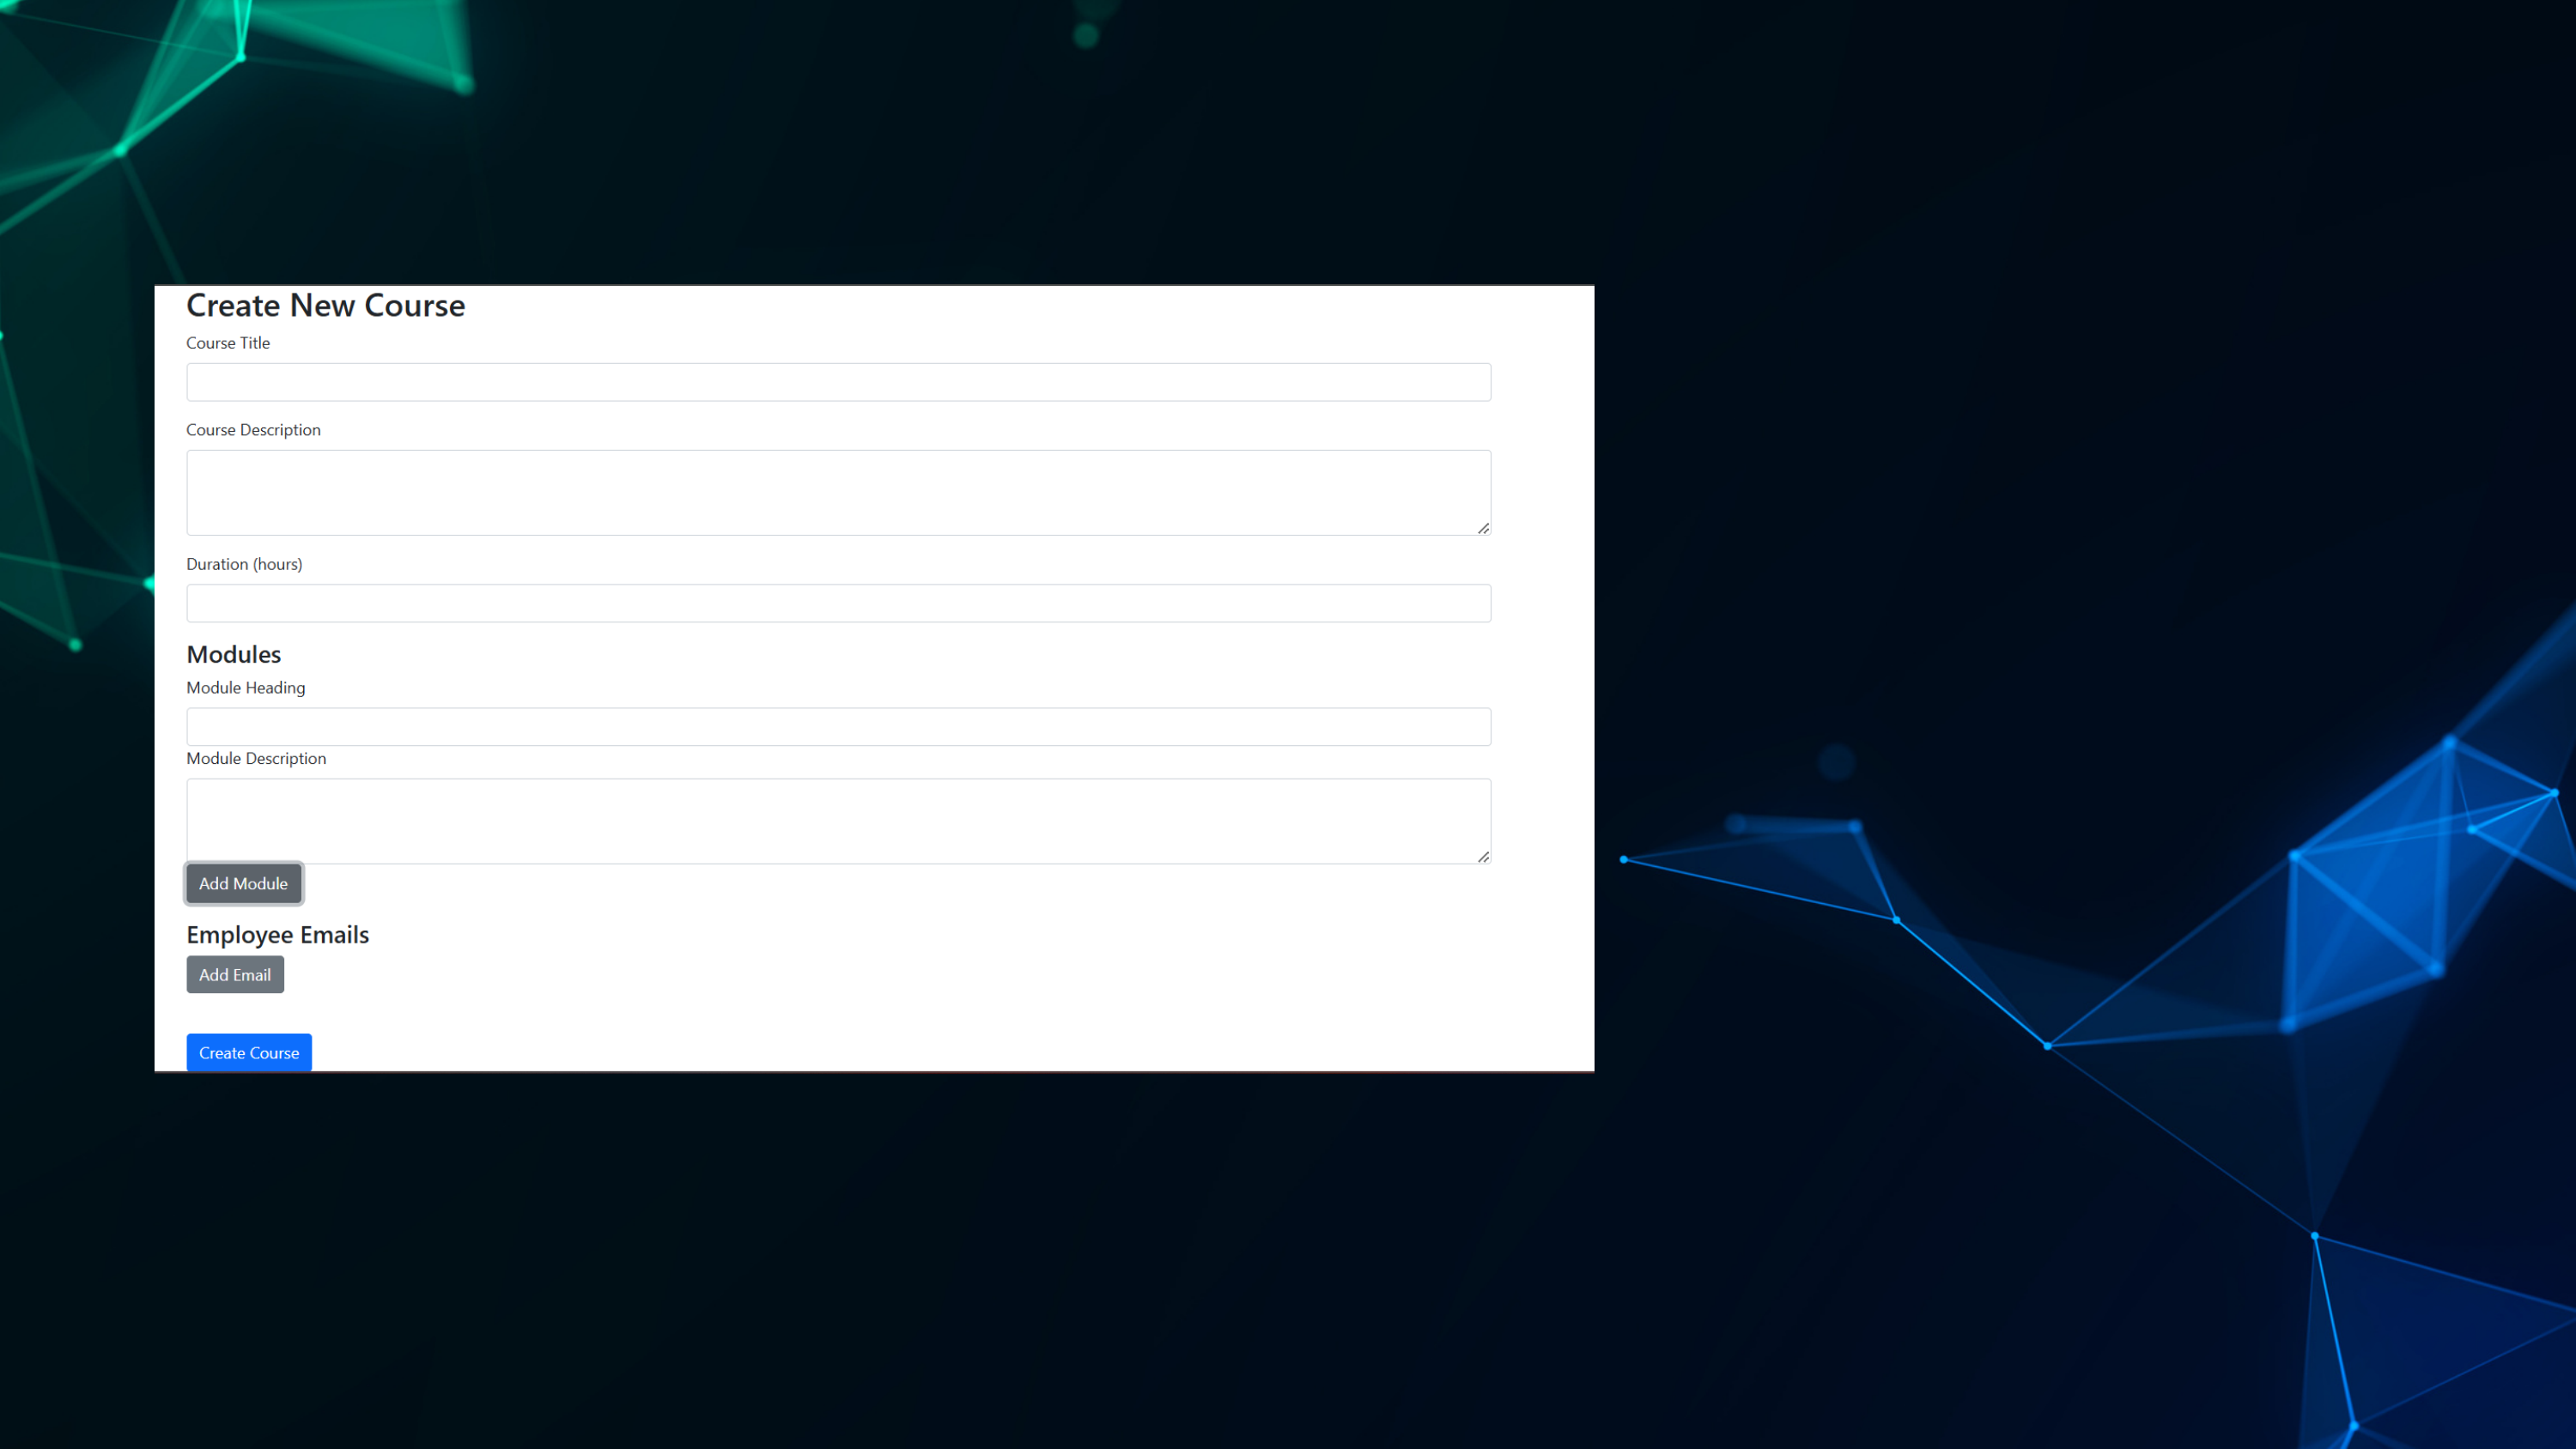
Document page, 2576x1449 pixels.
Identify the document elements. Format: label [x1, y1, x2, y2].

text_box [0, 0, 2576, 1449]
picture [154, 284, 1595, 1074]
